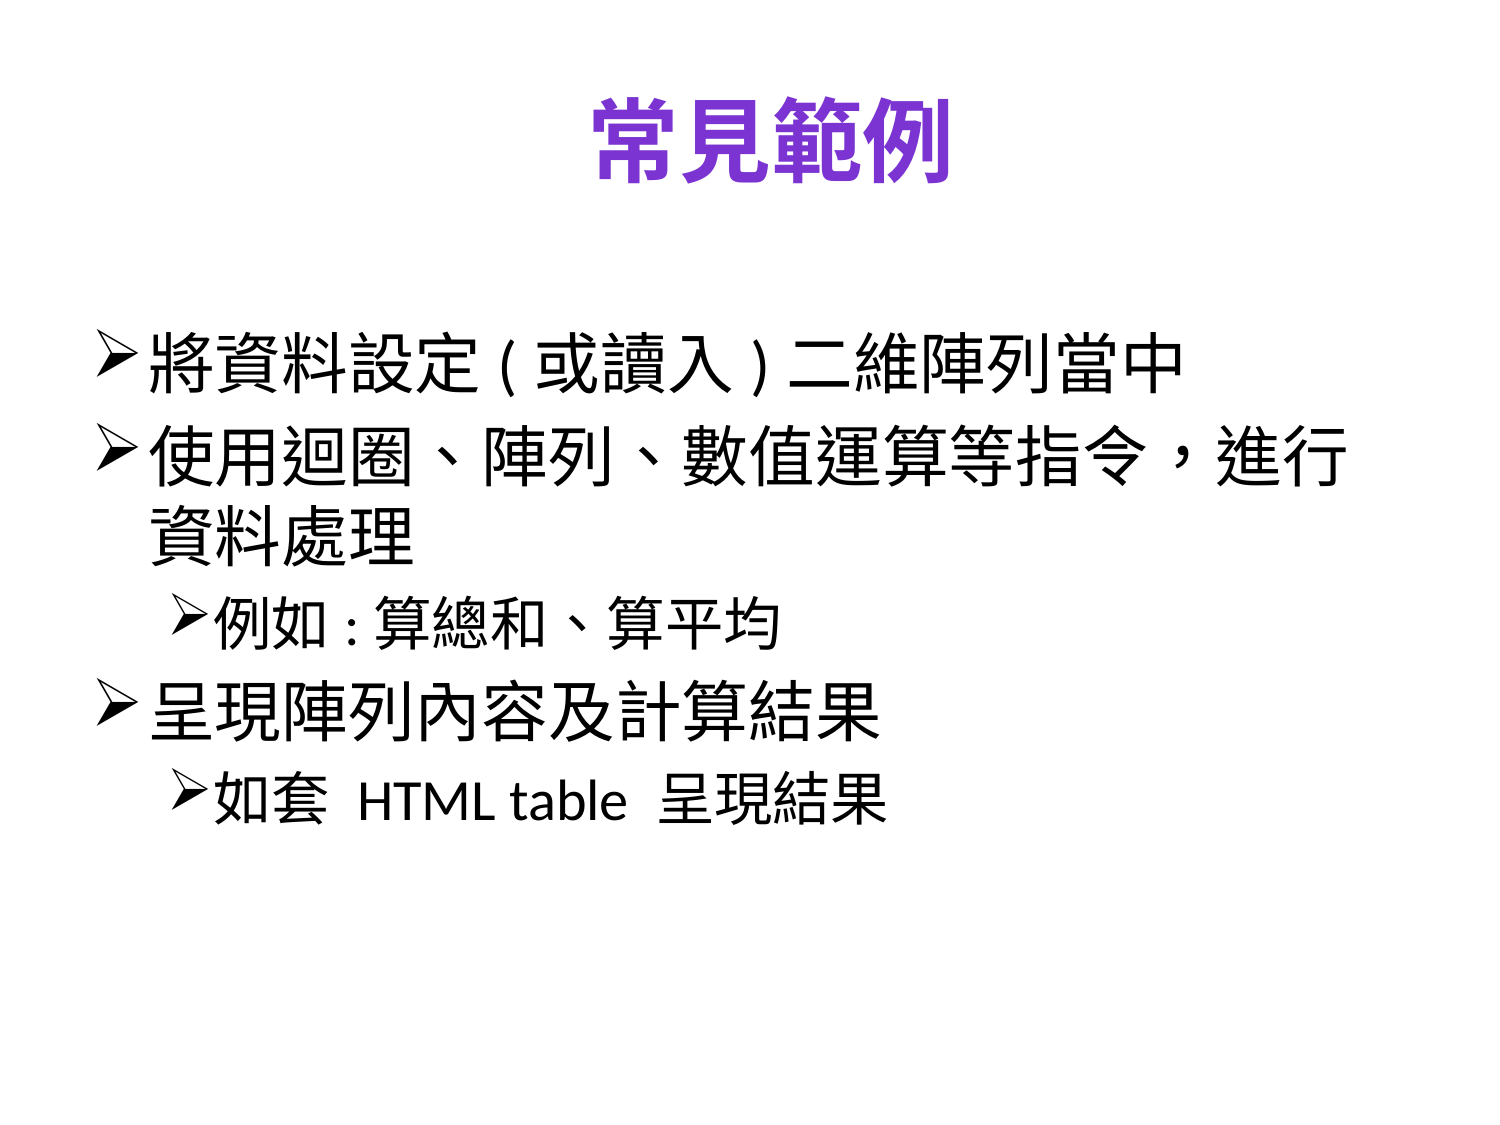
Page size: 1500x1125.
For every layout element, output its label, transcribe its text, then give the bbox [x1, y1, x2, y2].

title 常見範例 [75, 45, 1425, 233]
list 將資料設定(或讀入)二維陣列當中 使用迴圈、陣列、數值運算等指令，進行資料處理 例如:算總和、算平均 呈現陣列內容及計算結果 如套 HTML table 呈現結果 [76, 314, 1427, 1035]
